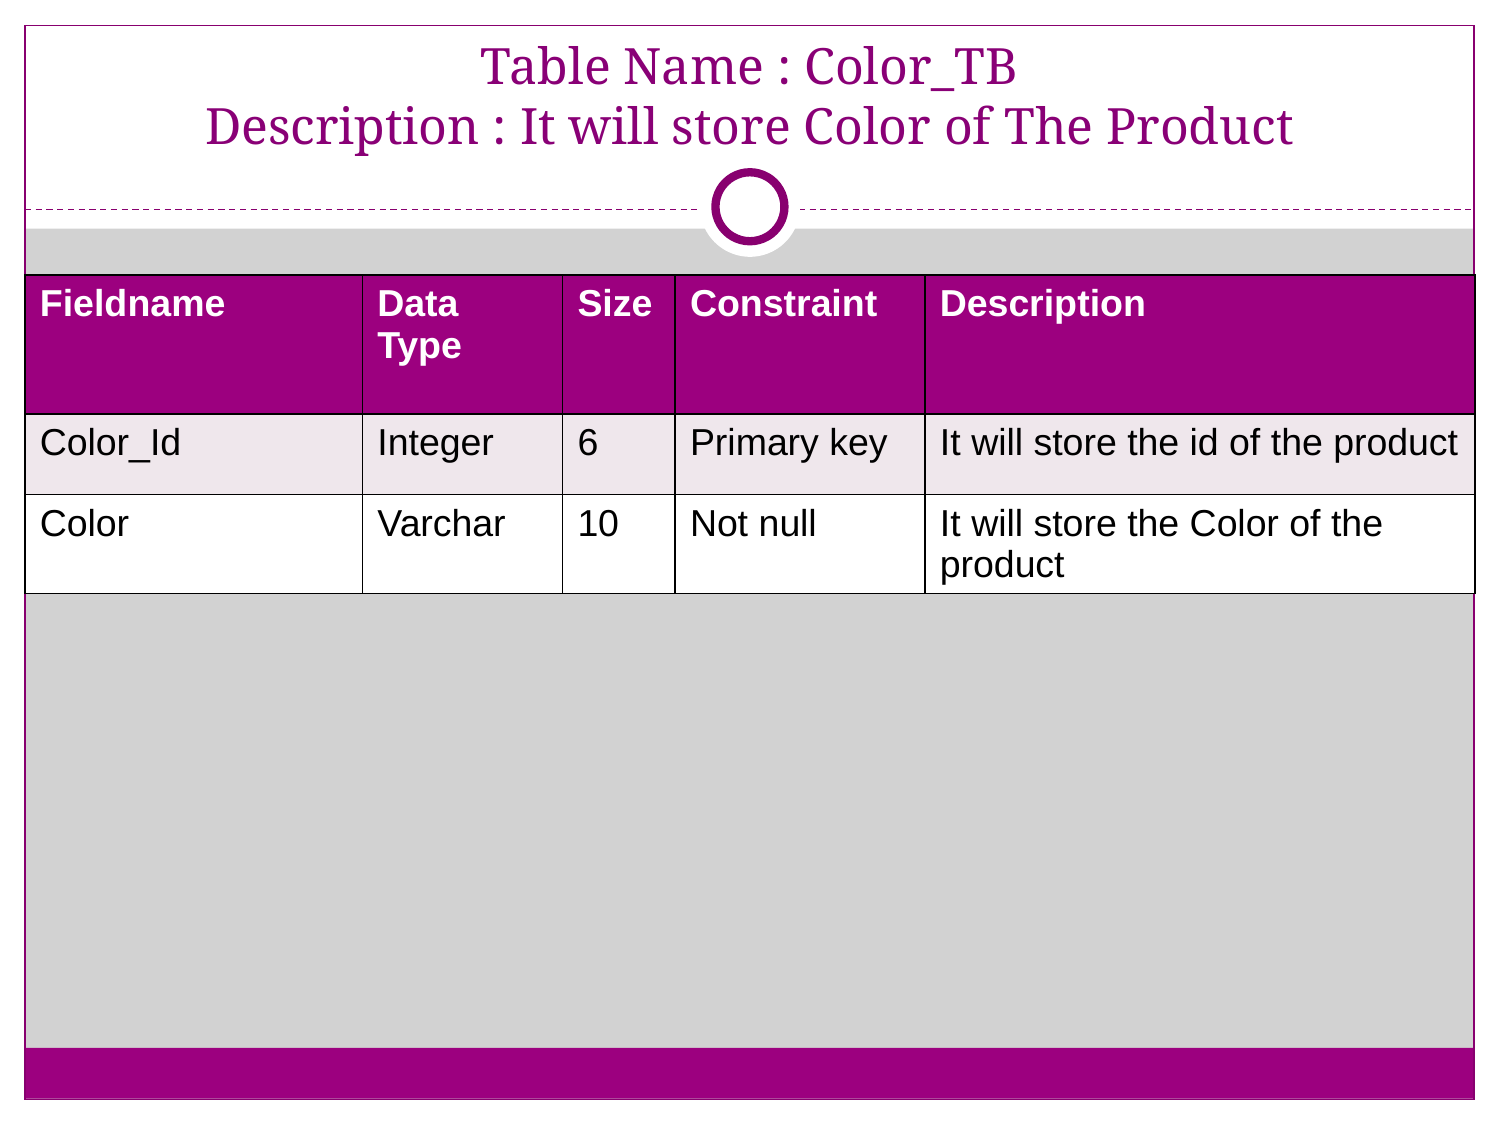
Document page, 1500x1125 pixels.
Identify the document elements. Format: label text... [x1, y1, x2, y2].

table_header Data Type [363, 276, 562, 413]
table_header Size [563, 276, 674, 413]
table_cell It will store the Color of the product [926, 495, 1474, 593]
table_header Constraint [676, 276, 924, 413]
table_cell Varchar [363, 495, 562, 593]
title Table Name : Color_TB Description : It will store Color of The Product [49, 37, 1450, 162]
table_cell Integer [363, 415, 562, 494]
table_cell Not null [676, 495, 924, 593]
table_cell It will store the id of the product [926, 415, 1474, 494]
table_cell 6 [563, 415, 674, 494]
table_header Description [926, 276, 1474, 413]
table_cell Color_Id [26, 415, 362, 494]
table_cell 10 [563, 495, 674, 593]
table_cell Primary key [676, 415, 924, 494]
table_header Fieldname [26, 276, 362, 413]
table_cell Color [26, 495, 362, 593]
